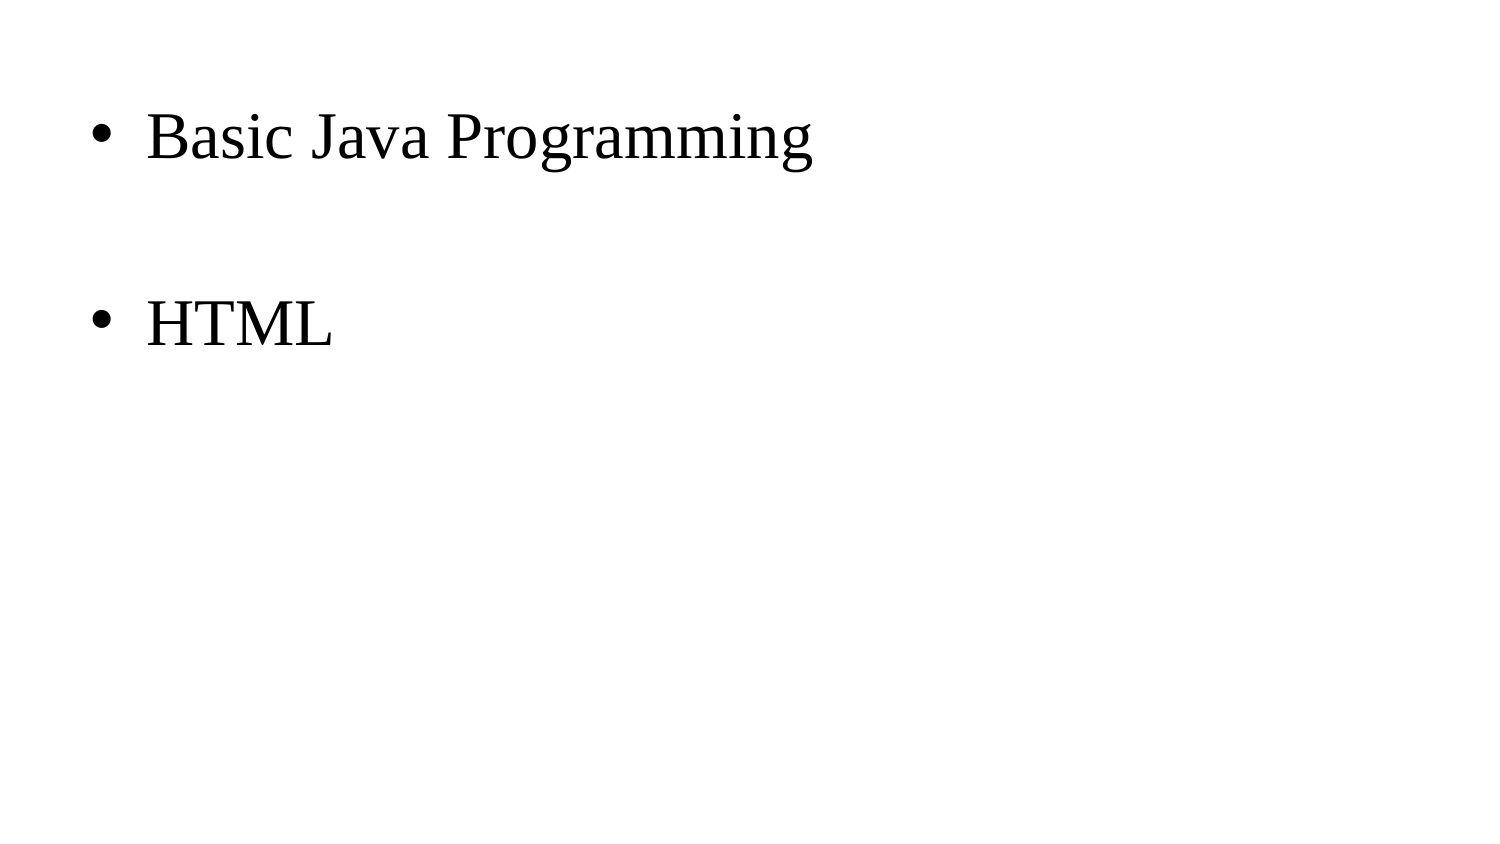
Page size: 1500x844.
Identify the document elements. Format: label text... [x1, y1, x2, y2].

list Basic Java Programming HTML [75, 84, 1425, 642]
